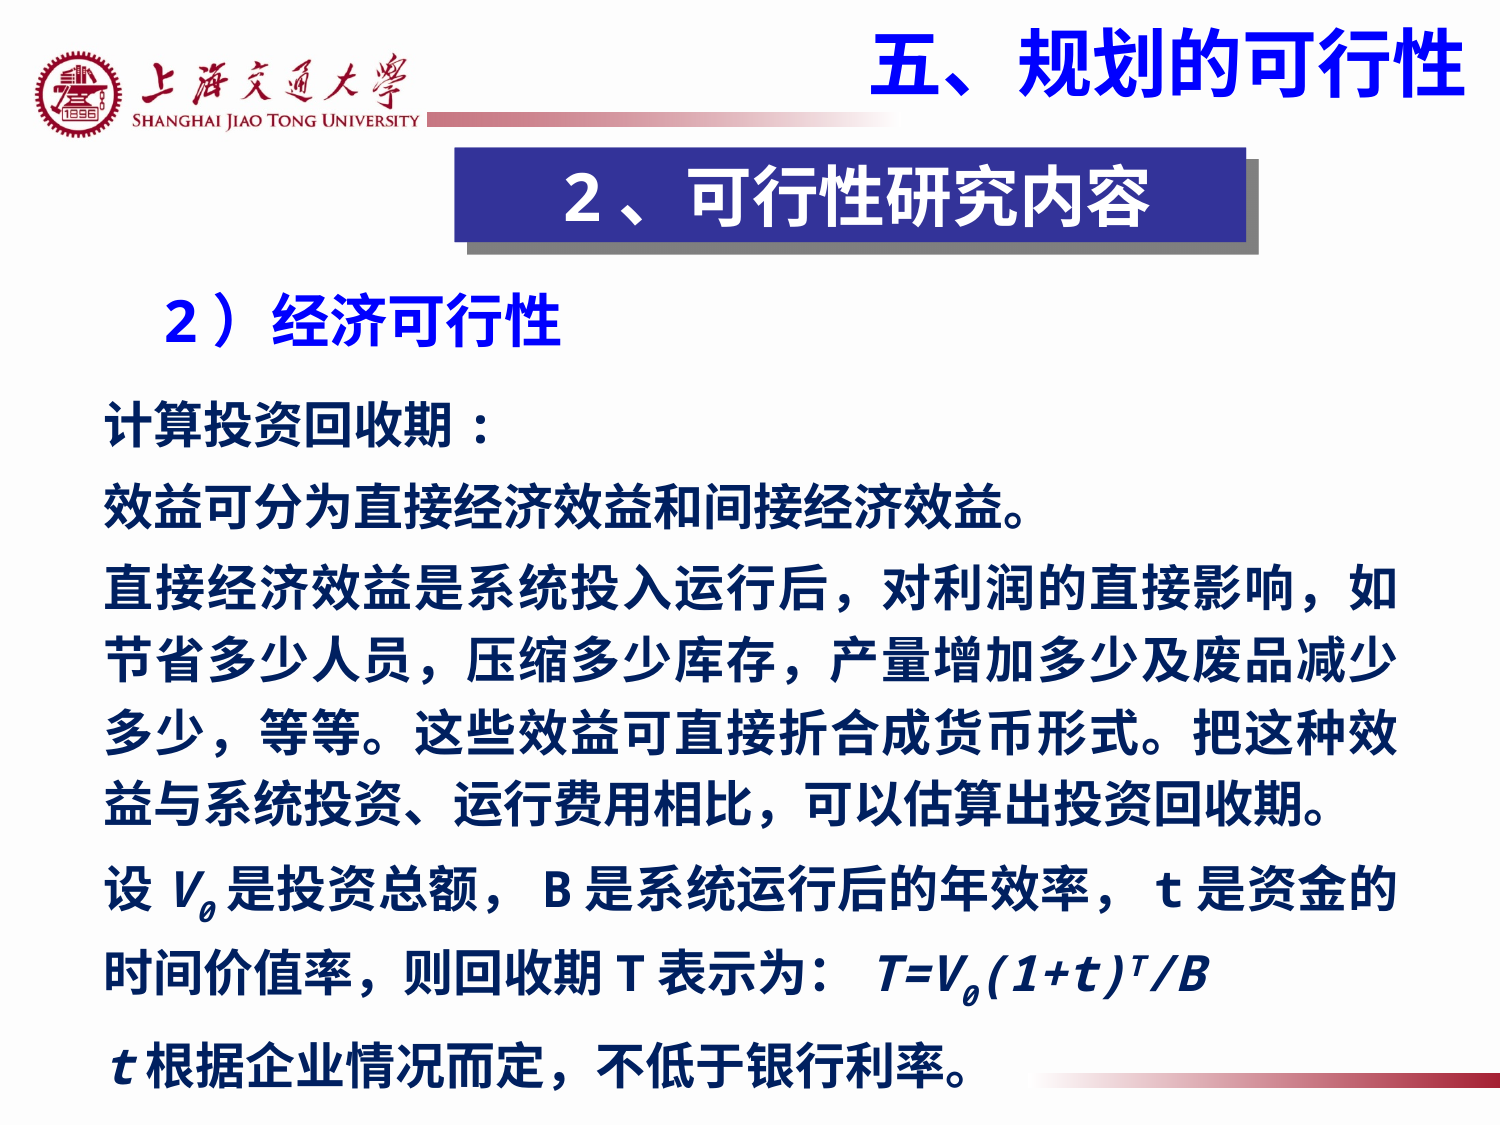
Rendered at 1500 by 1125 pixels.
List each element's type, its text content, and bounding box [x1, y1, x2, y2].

picture [0, 0, 1500, 1125]
list 计算投资回收期: 效益可分为直接经济效益和间接经济效益。 直接经济效益是系统投入运行后，对利润的直接影响，如节省多少人员，压缩多少库存，产量增加多少及废品减少多少，等等。这些效益可直接折合成货币形式。把这种效益与系统投资、运行费用相比，可以估算出投资回收期。 设V0是投资总额，B是系统运行后的年效率，t是资金的时间价值率，则回收期T表示为：T=V0(1+t)T/B t根据企业情况而定，不低于银行利率。 [88, 373, 1414, 1107]
text_box 五、规划的可行性 [207, 7, 1483, 116]
text_box 2）经济可行性 [87, 262, 1350, 409]
text_box 2、可行性研究内容 [454, 147, 1247, 243]
